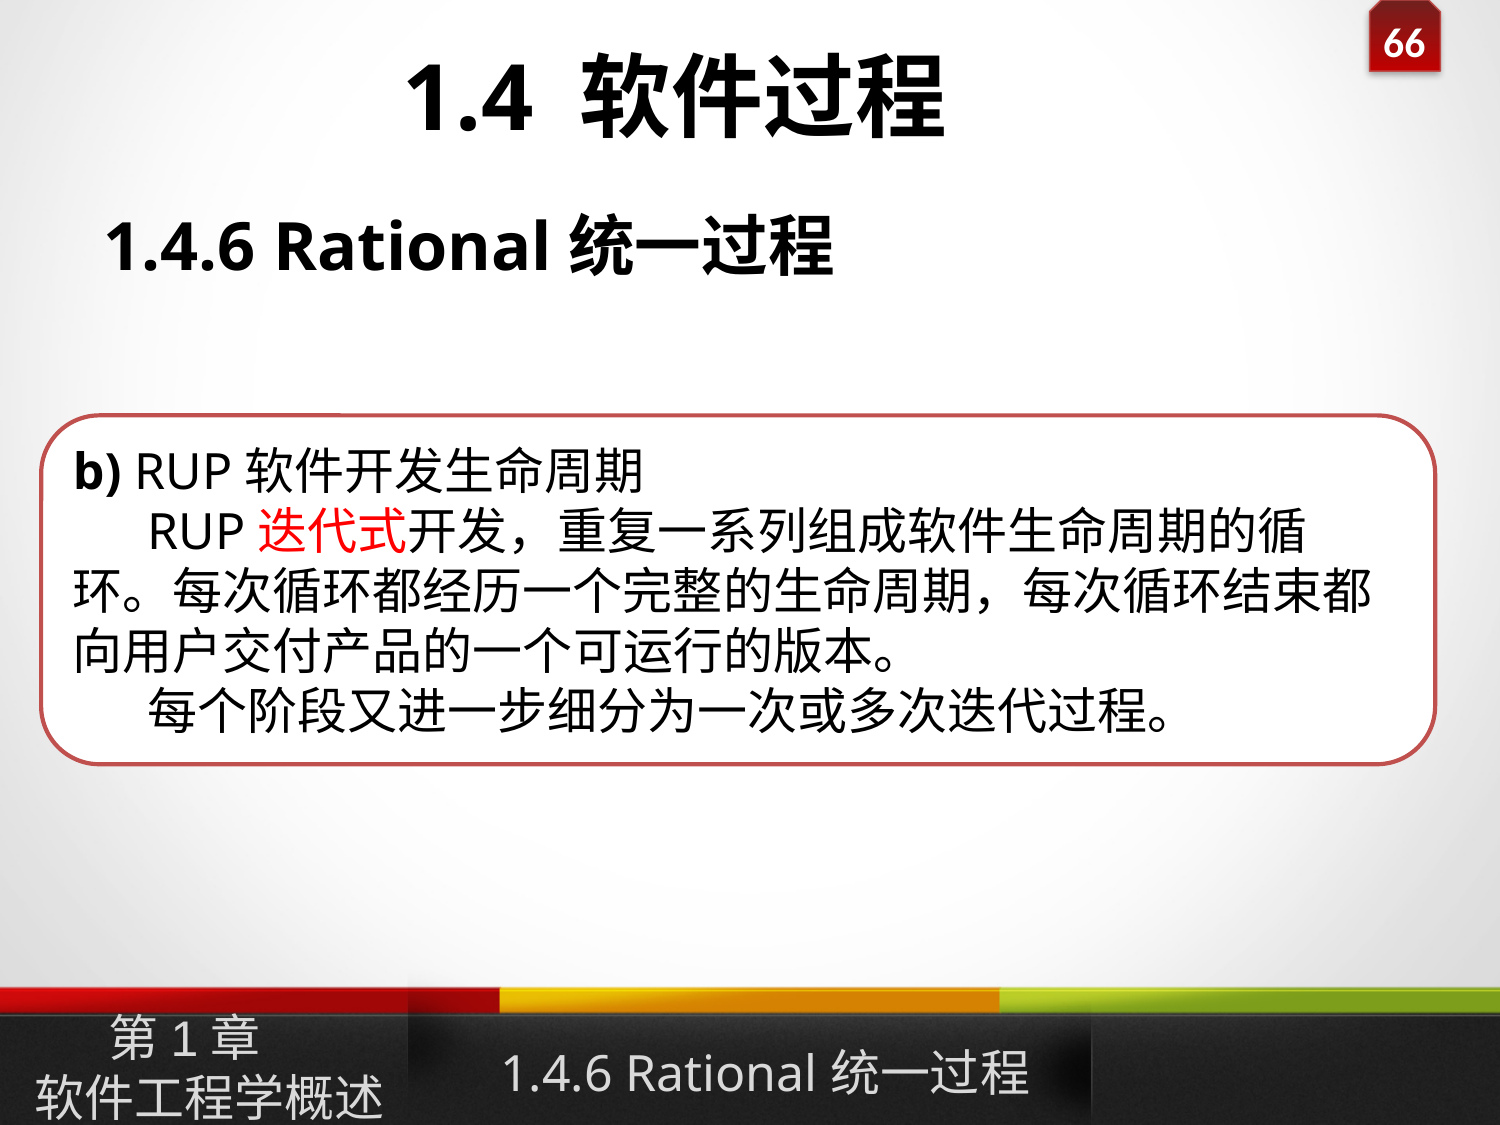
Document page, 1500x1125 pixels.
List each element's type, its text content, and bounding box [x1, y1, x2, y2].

text_box 1.4.6 Rational统一过程 [458, 1032, 1073, 1111]
text_box 1.4 软件过程 [0, 0, 1350, 188]
text_box b) RUP软件开发生命周期 RUP迭代式开发，重复一系列组成软件生命周期的循环。每次循环都经历一个完整的生命周期，每次循环结束都向用户交付产品的一个可运行的版本。 每个阶段又进一步细分为一次或多次迭代过程。 [39, 413, 1438, 767]
picture [0, 0, 1500, 1125]
text_box 1.4.6 Rational统一过程 [86, 194, 953, 298]
